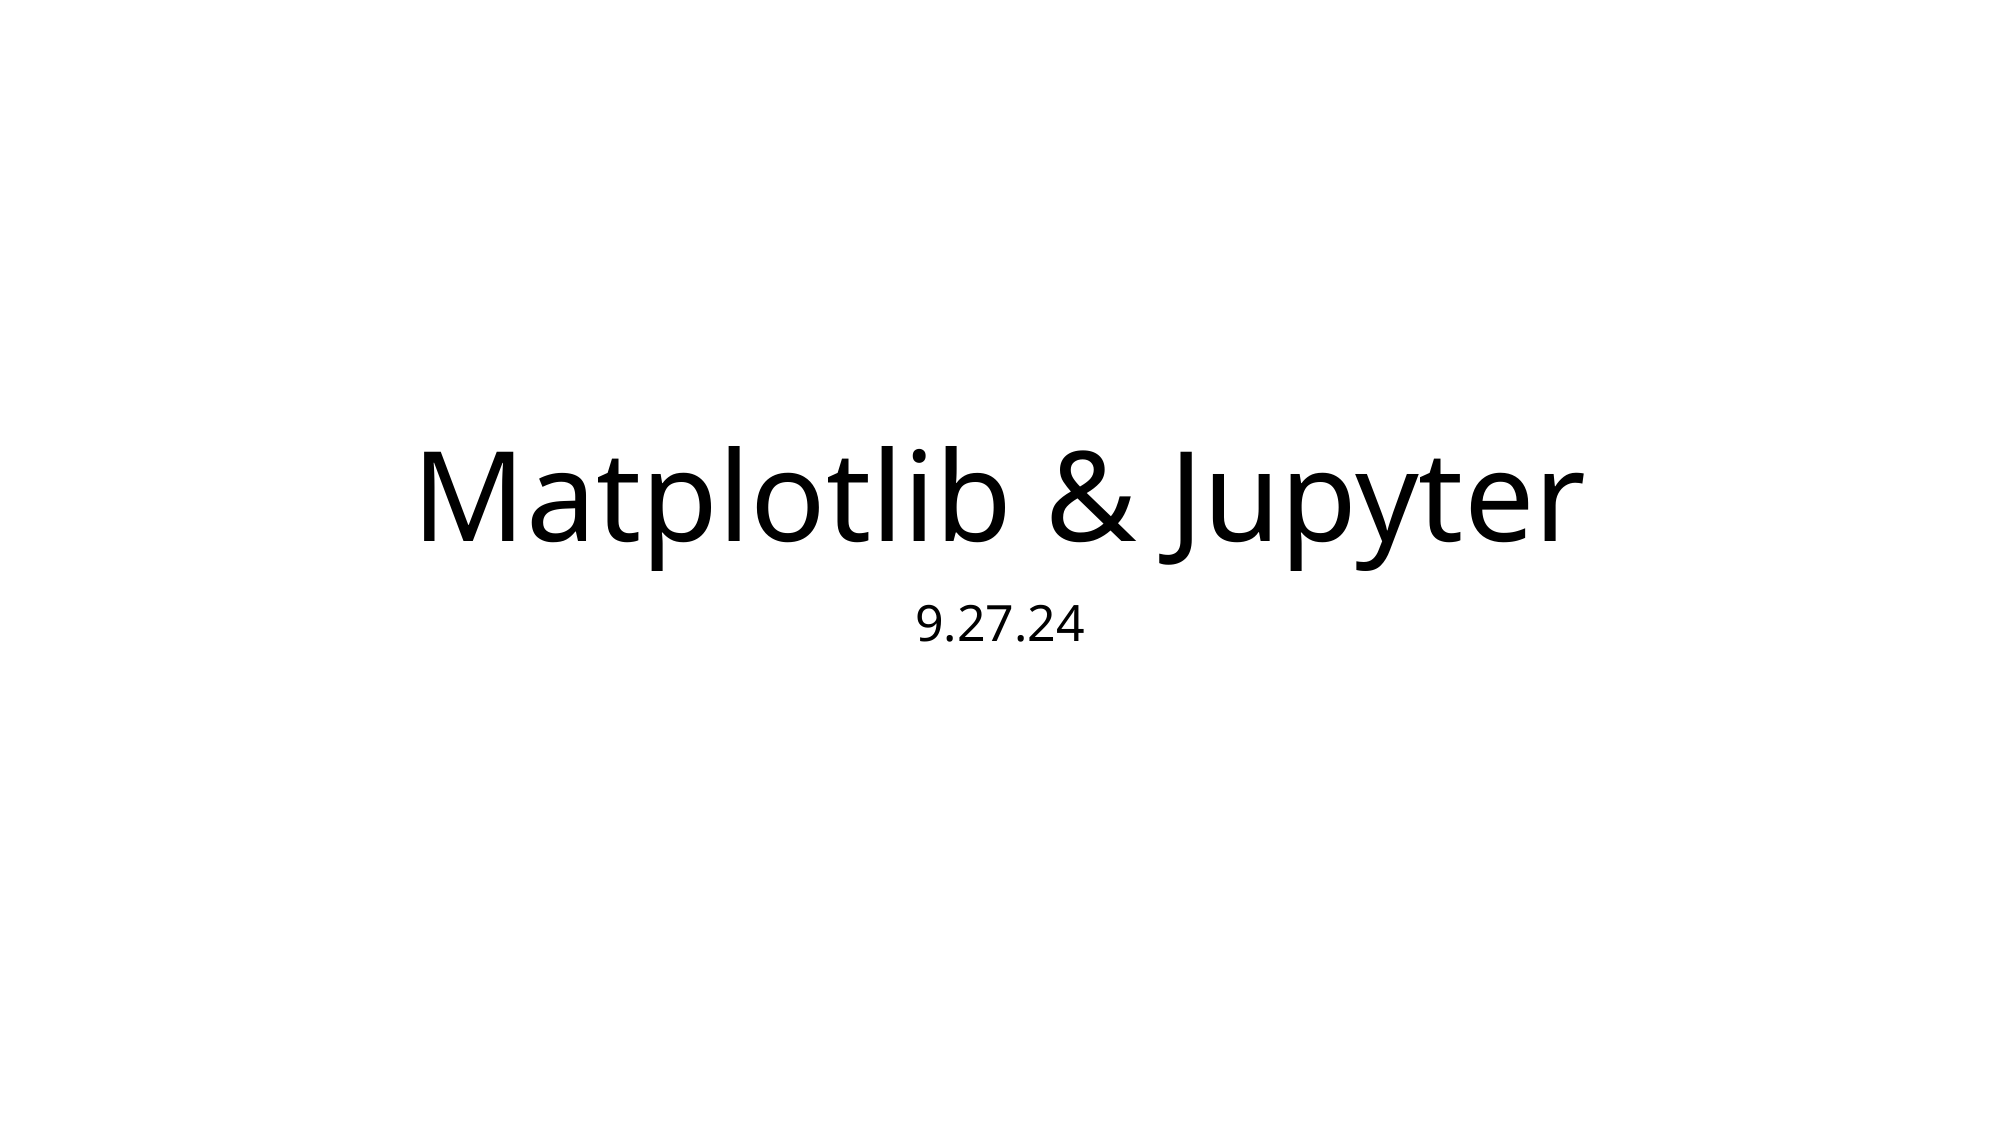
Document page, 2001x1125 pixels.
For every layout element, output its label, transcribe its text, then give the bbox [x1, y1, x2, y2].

title Matplotlib & Jupyter [249, 184, 1750, 576]
subtitle 9.27.24 [249, 590, 1750, 863]
